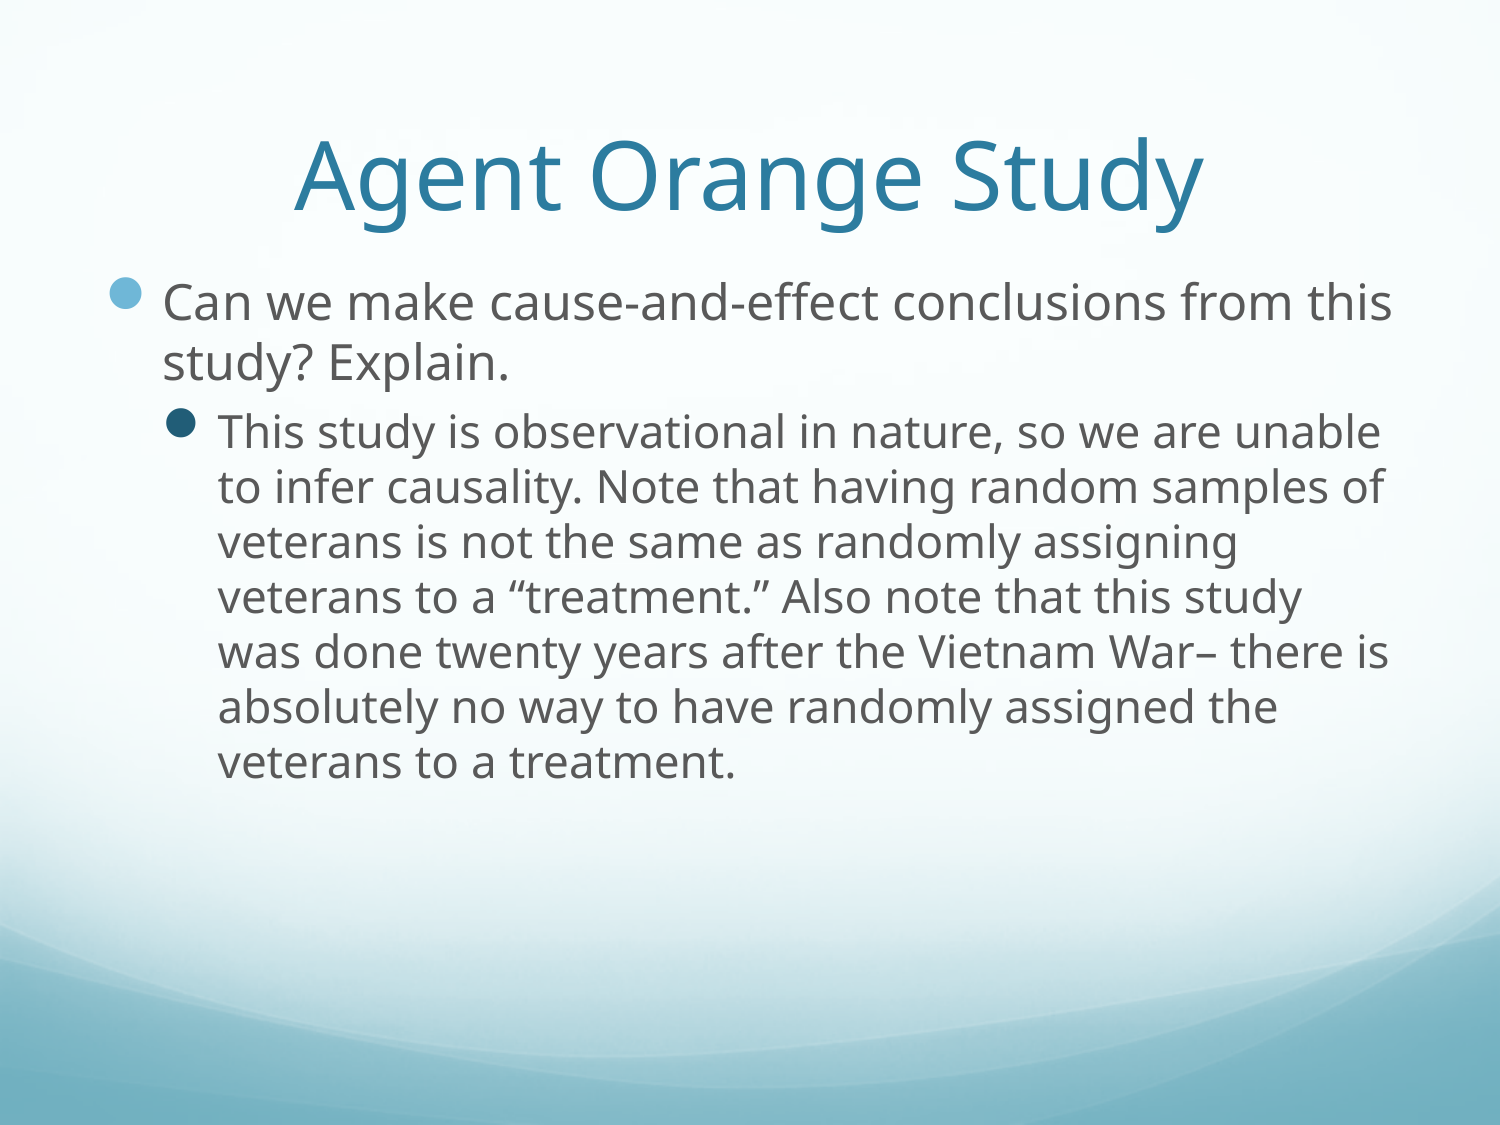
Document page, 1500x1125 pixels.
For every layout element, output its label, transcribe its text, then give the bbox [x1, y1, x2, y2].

title Agent Orange Study [90, 17, 1410, 237]
list Can we make cause-and-effect conclusions from this study? Explain. This study is observational in nature, so we are unable to infer causality. Note that having random samples of veterans is not the same as randomly assigning veterans to a “treatment.” Also note that this study was done twenty years after the Vietnam War– there is absolutely no way to have randomly assigned the veterans to a treatment. [90, 262, 1410, 975]
